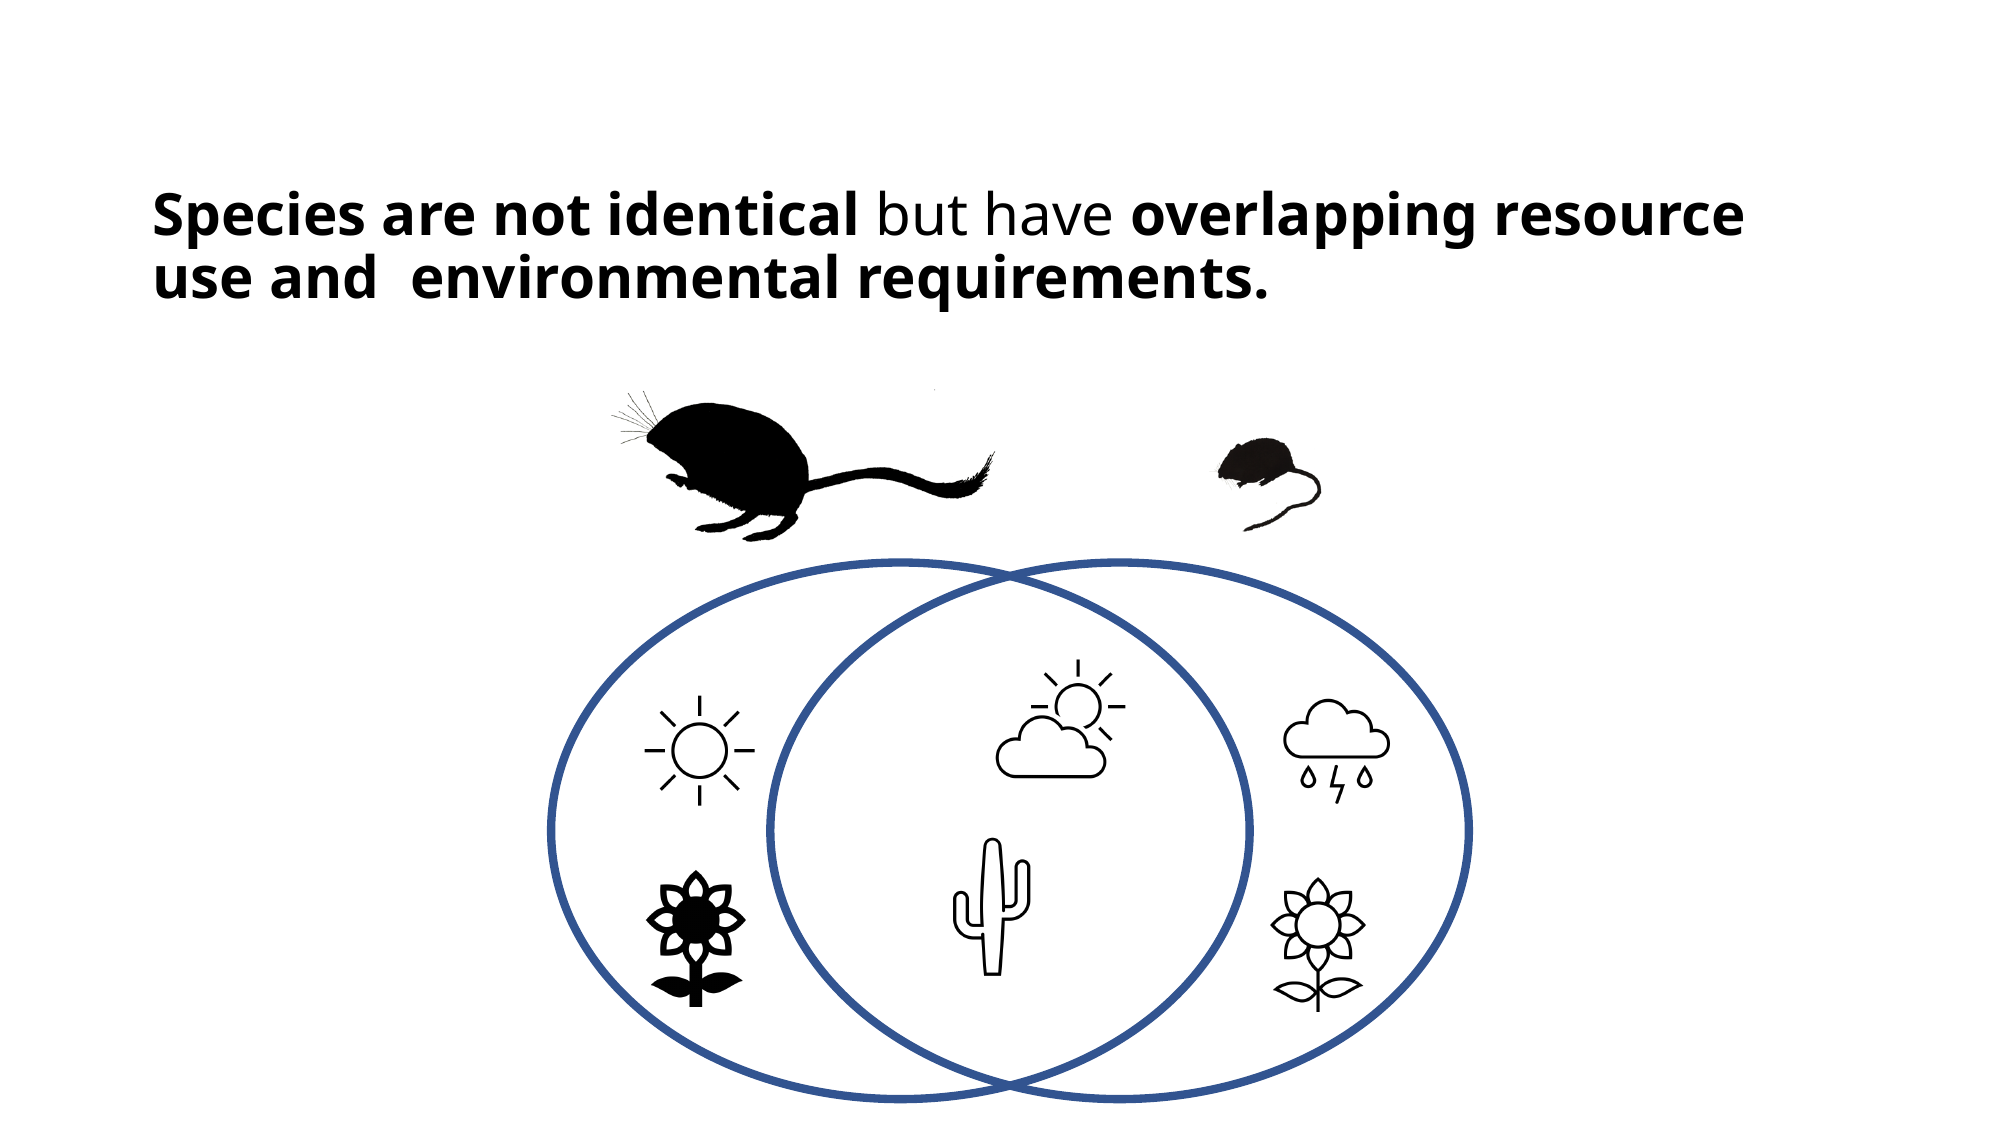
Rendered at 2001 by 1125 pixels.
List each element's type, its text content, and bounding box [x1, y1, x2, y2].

picture [620, 862, 771, 1013]
text_box [769, 561, 1470, 1101]
picture [987, 642, 1138, 793]
text_box [550, 561, 1009, 993]
picture [591, 365, 1000, 548]
title Species are not identical but have overlapping resource use and environmental requirements. [137, 139, 1863, 357]
picture [624, 675, 775, 826]
text_box [642, 865, 1009, 1101]
picture [1261, 675, 1412, 826]
picture [916, 831, 1067, 982]
picture [1203, 432, 1328, 535]
picture [1242, 867, 1393, 1018]
